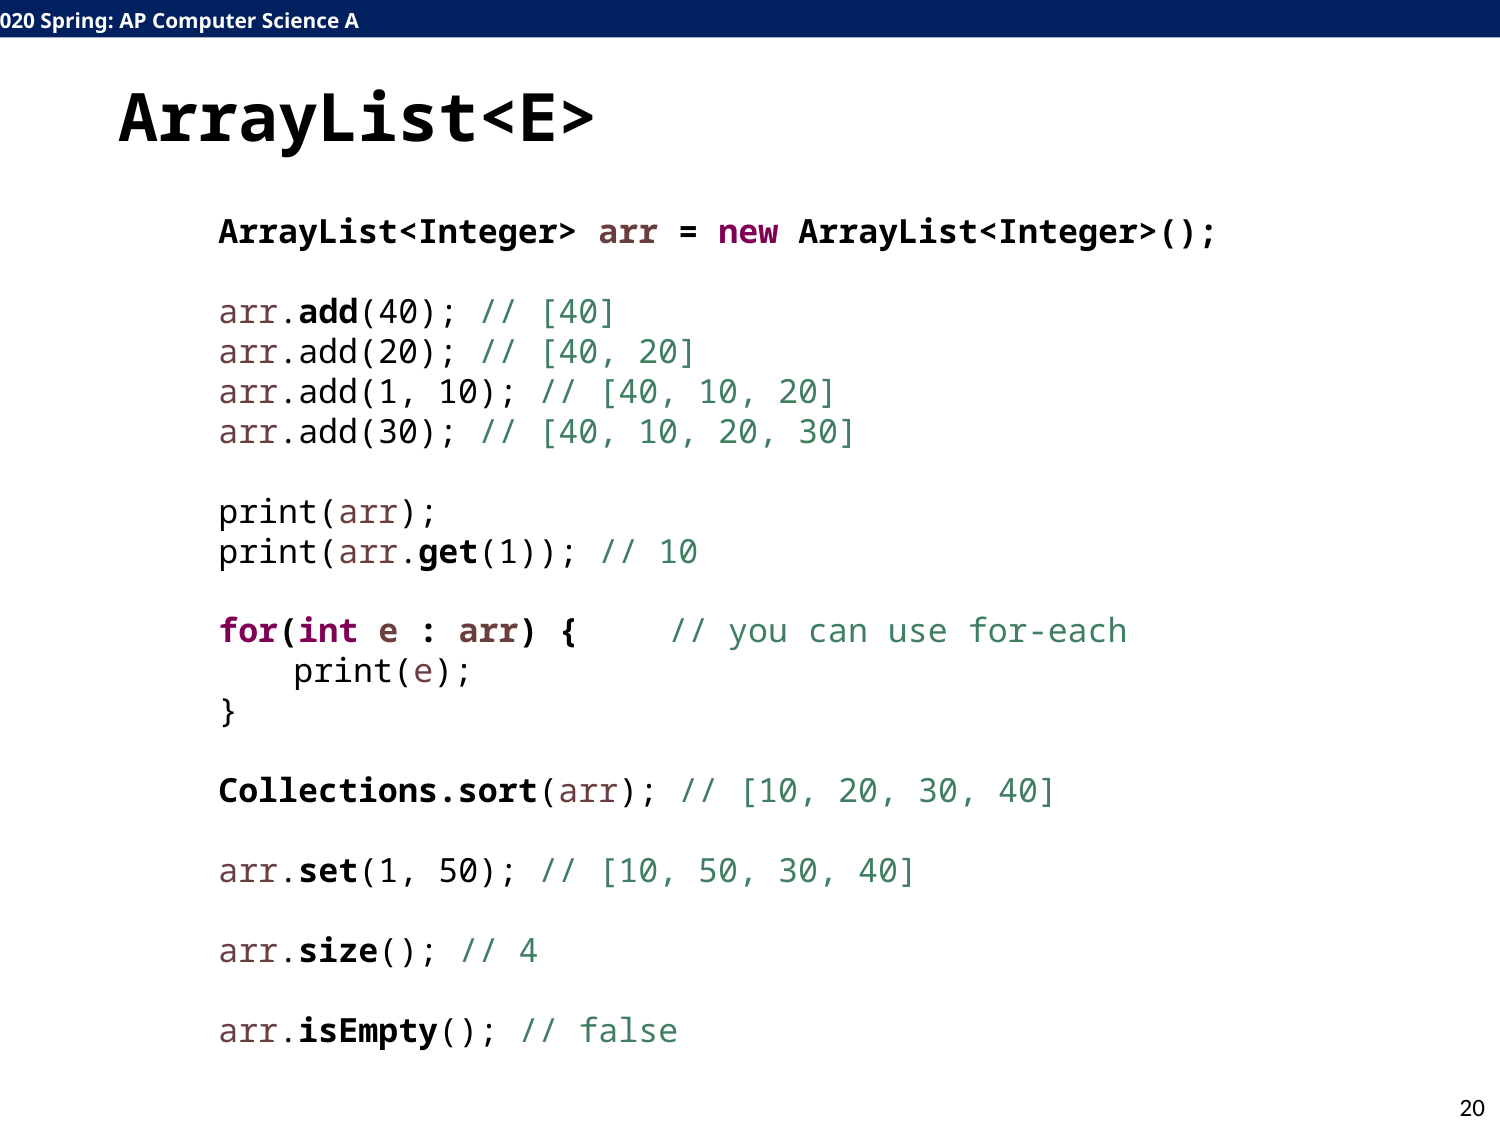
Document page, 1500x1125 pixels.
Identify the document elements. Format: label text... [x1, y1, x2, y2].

text_box ArrayList<Integer> arr = new ArrayList<Integer>(); arr.add(40); // [40] arr.add(20); // [40, 20] arr.add(1, 10); // [40, 10, 20] arr.add(30); // [40, 10, 20, 30] print(arr); print(arr.get(1)); // 10 for(int e : arr) { // you can use for-each print(e); } Collections.sort(arr); // [10, 20, 30, 40] arr.set(1, 50); // [10, 50, 30, 40] arr.size(); // 4 arr.isEmpty(); // false [203, 203, 1297, 1057]
slide_number 20 [1405, 1087, 1500, 1125]
title ArrayList<E> [103, 59, 1397, 170]
